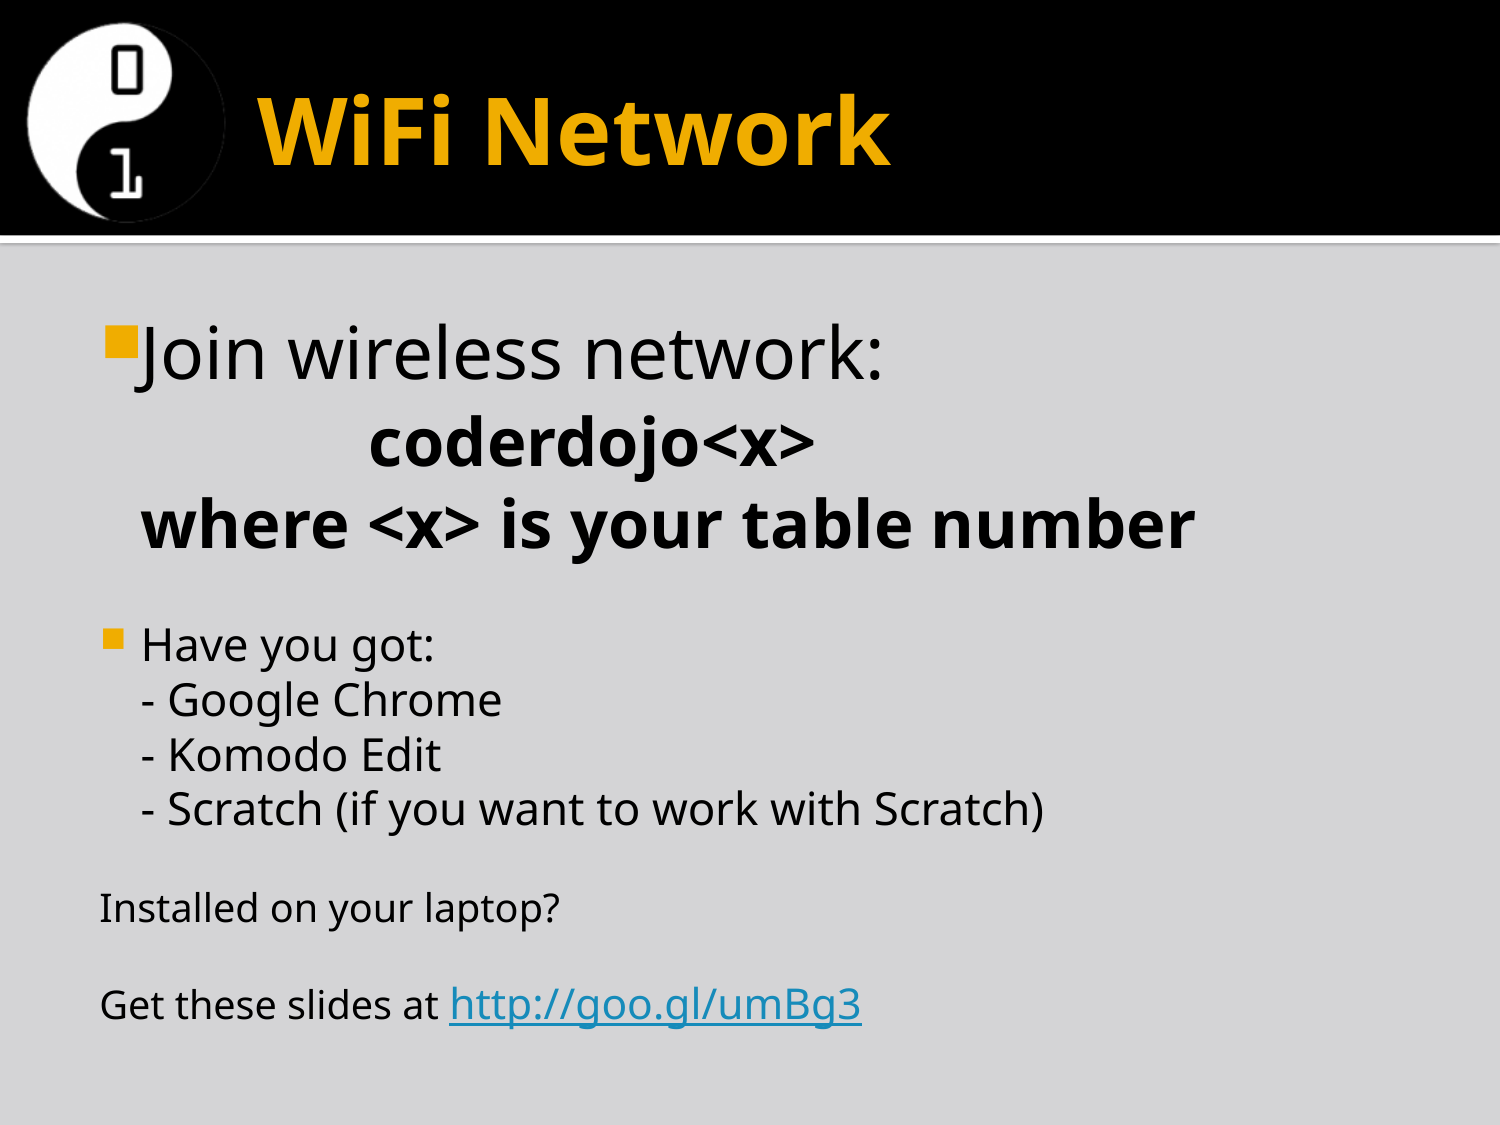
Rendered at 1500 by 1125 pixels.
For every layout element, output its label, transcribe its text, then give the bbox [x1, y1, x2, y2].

title WiFi Network [242, 25, 1425, 231]
picture [23, 19, 230, 226]
list Join wireless network: coderdojo<x> where <x> is your table number Have you got: - Google Chrome - Komodo Edit - Scratch (if you want to work with Scratch) Installed on your laptop? Get these slides at http://goo.gl/umBg3 [75, 291, 1425, 1050]
